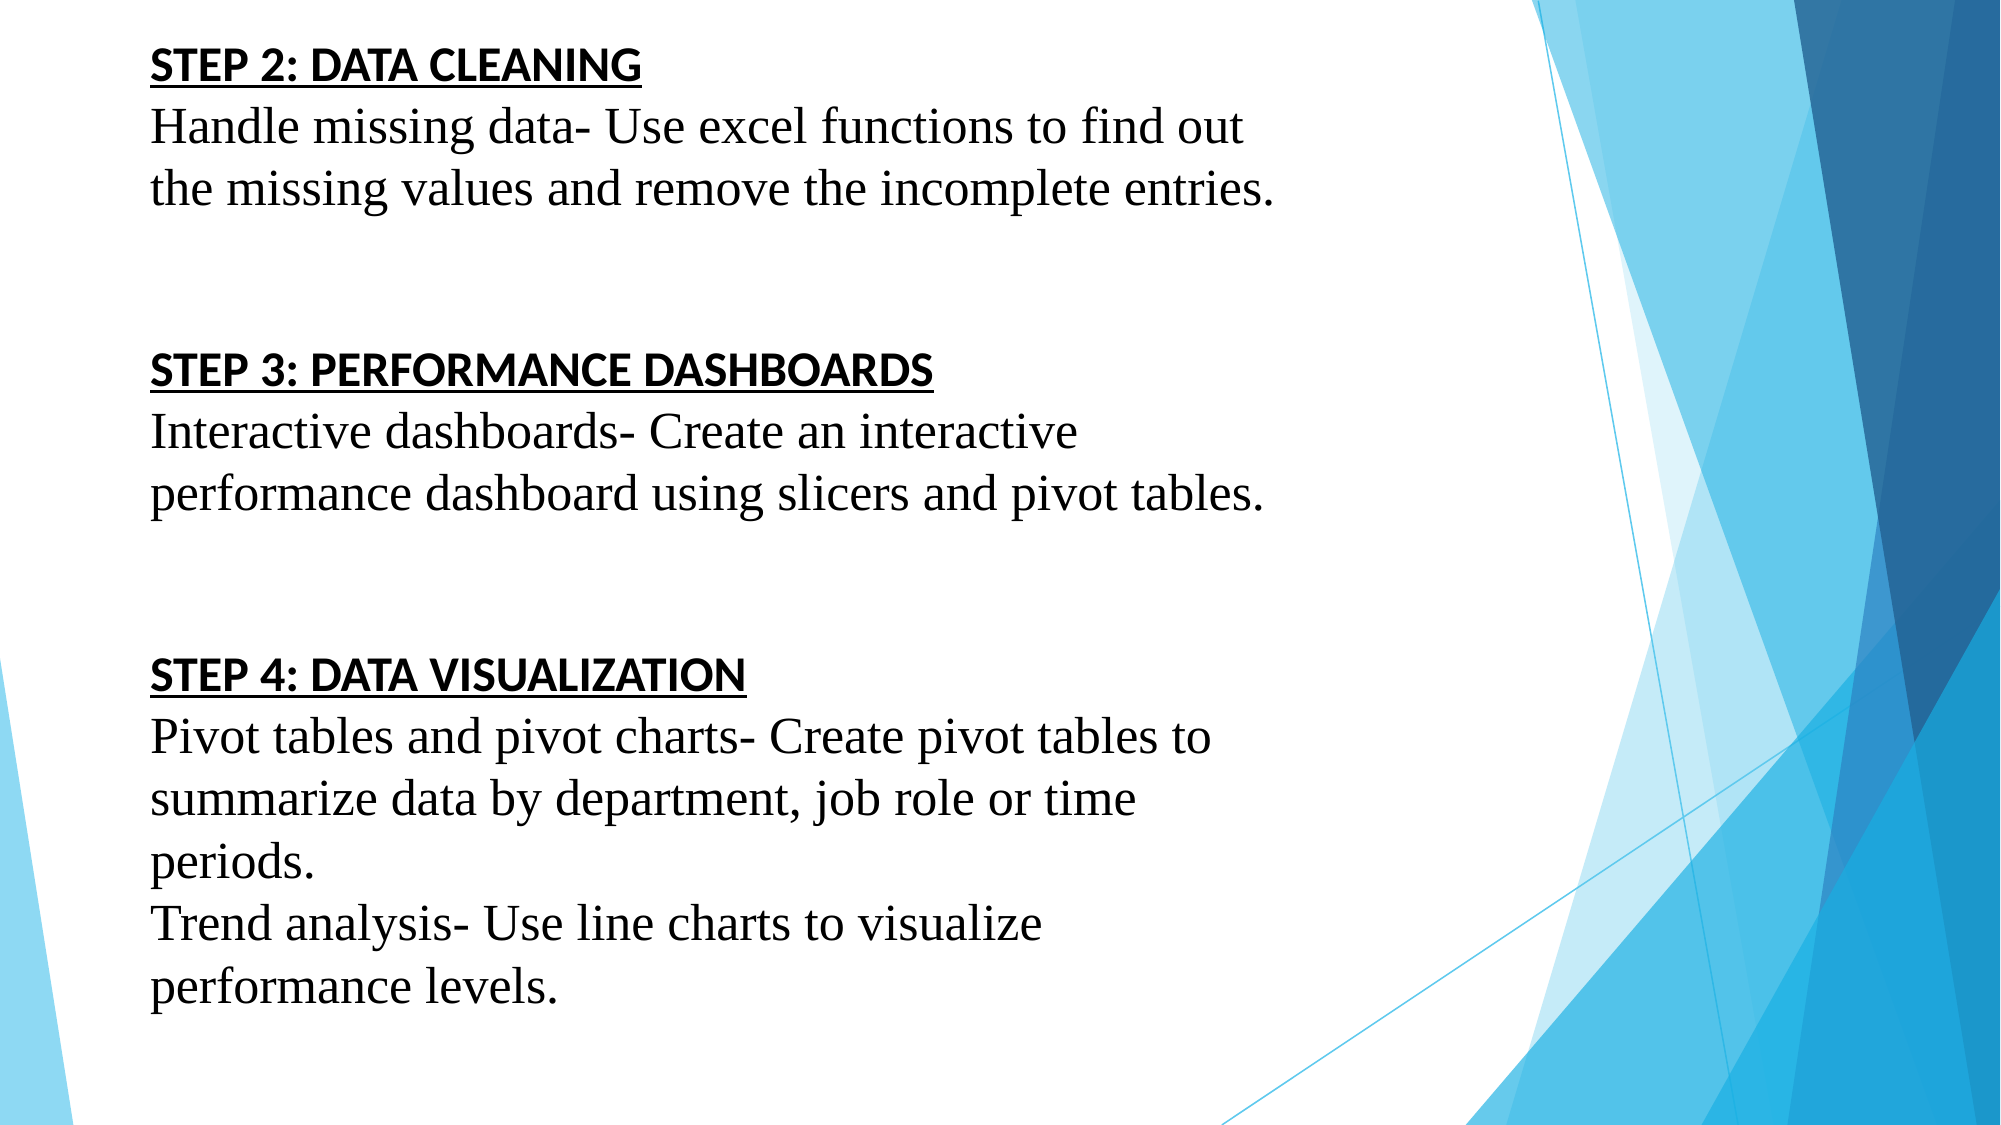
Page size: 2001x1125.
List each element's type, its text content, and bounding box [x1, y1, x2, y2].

title STEP 2: DATA CLEANING Handle missing data- Use excel functions to find out the missing values and remove the incomplete entries. STEP 3: PERFORMANCE DASHBOARDS Interactive dashboards- Create an interactive performance dashboard using slicers and pivot tables. STEP 4: DATA VISUALIZATION Pivot tables and pivot charts- Create pivot tables to summarize data by department, job role or time periods. Trend analysis- Use line charts to visualize performance levels. [150, 31, 1277, 1094]
